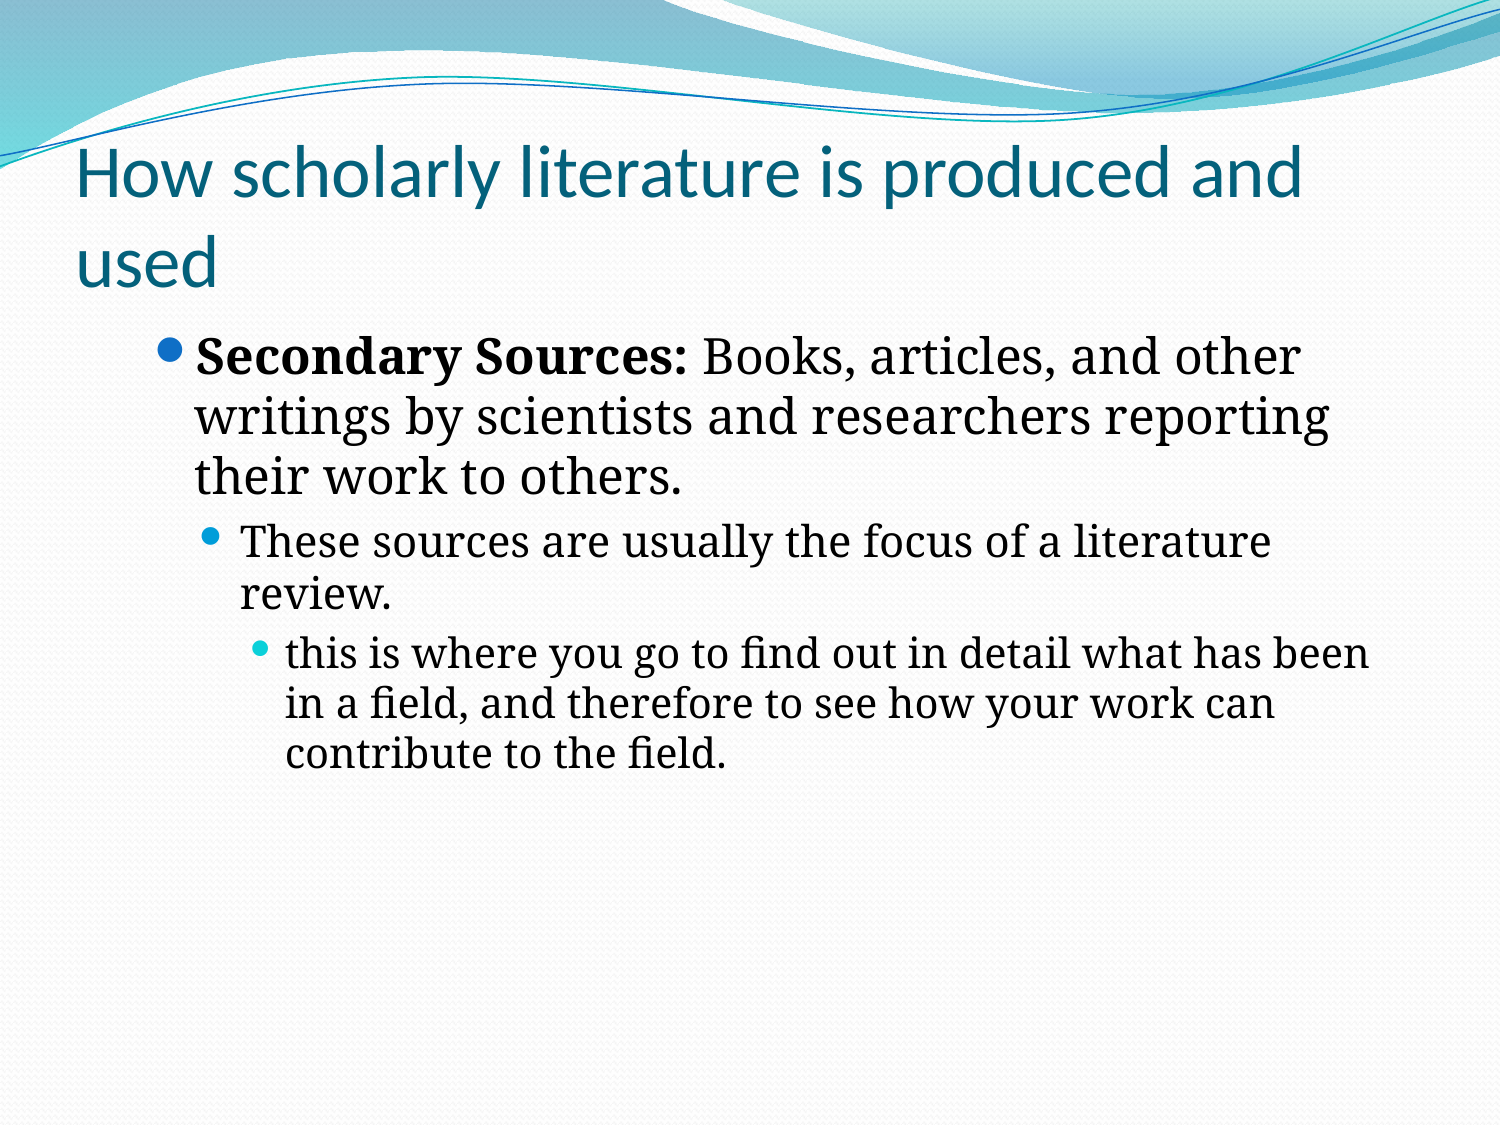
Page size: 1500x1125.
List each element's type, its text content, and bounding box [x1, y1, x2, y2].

title How scholarly literature is produced and used [75, 115, 1425, 303]
list Secondary Sources: Books, articles, and other writings by scientists and researchers reporting their work to others. These sources are usually the focus of a literature review. this is where you go to find out in detail what has been in a field, and therefore to see how your work can contribute to the field. [75, 317, 1425, 1038]
